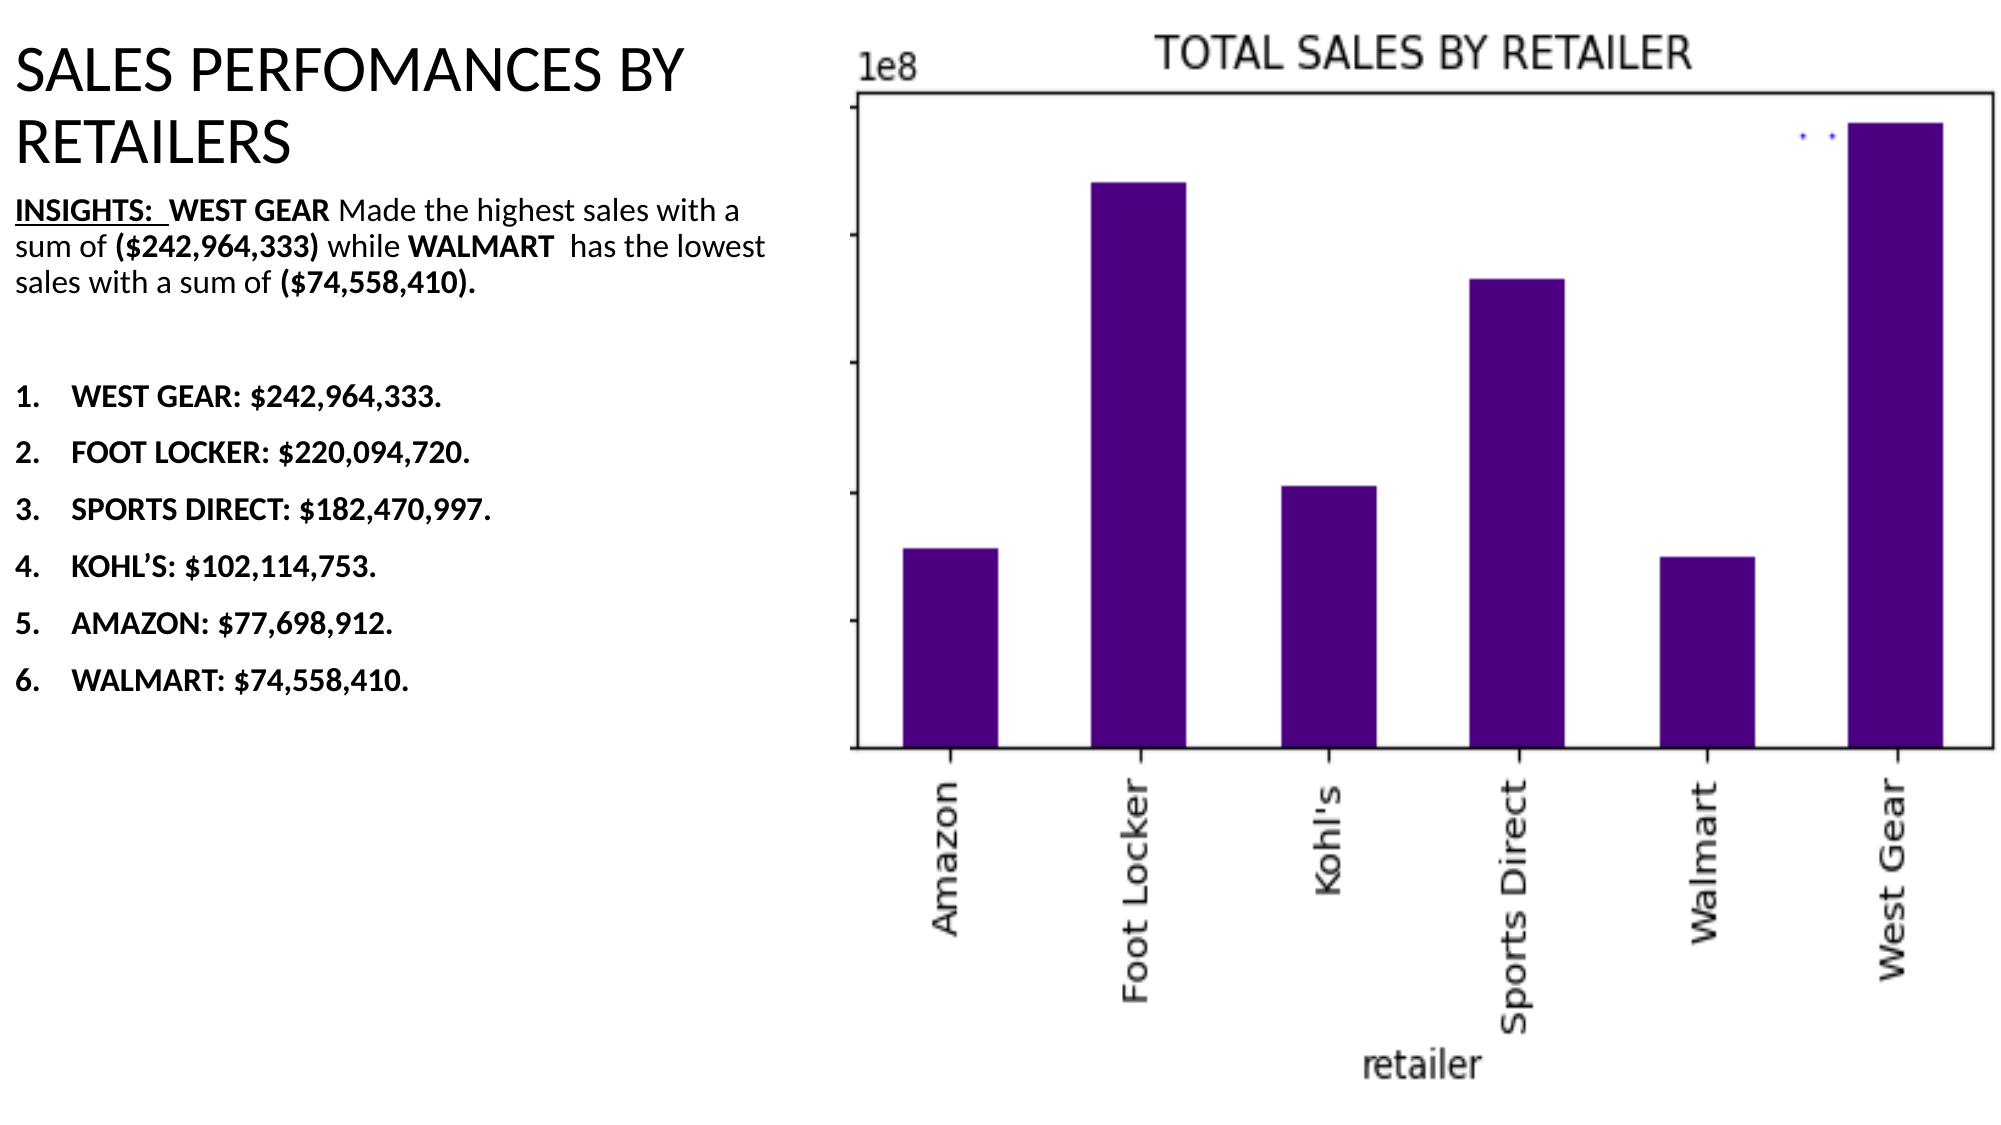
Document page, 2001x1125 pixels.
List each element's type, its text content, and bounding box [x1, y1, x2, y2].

list INSIGHTS: WEST GEAR Made the highest sales with a sum of ($242,964,333) while WALMART has the lowest sales with a sum of ($74,558,410). WEST GEAR: $242,964,333. FOOT LOCKER: $220,094,720. SPORTS DIRECT: $182,470,997. KOHL’S: $102,114,753. AMAZON: $77,698,912. WALMART: $74,558,410. [0, 185, 783, 1125]
picture [850, 0, 2000, 1125]
title SALES PERFOMANCES BY RETAILERS [0, 0, 783, 185]
